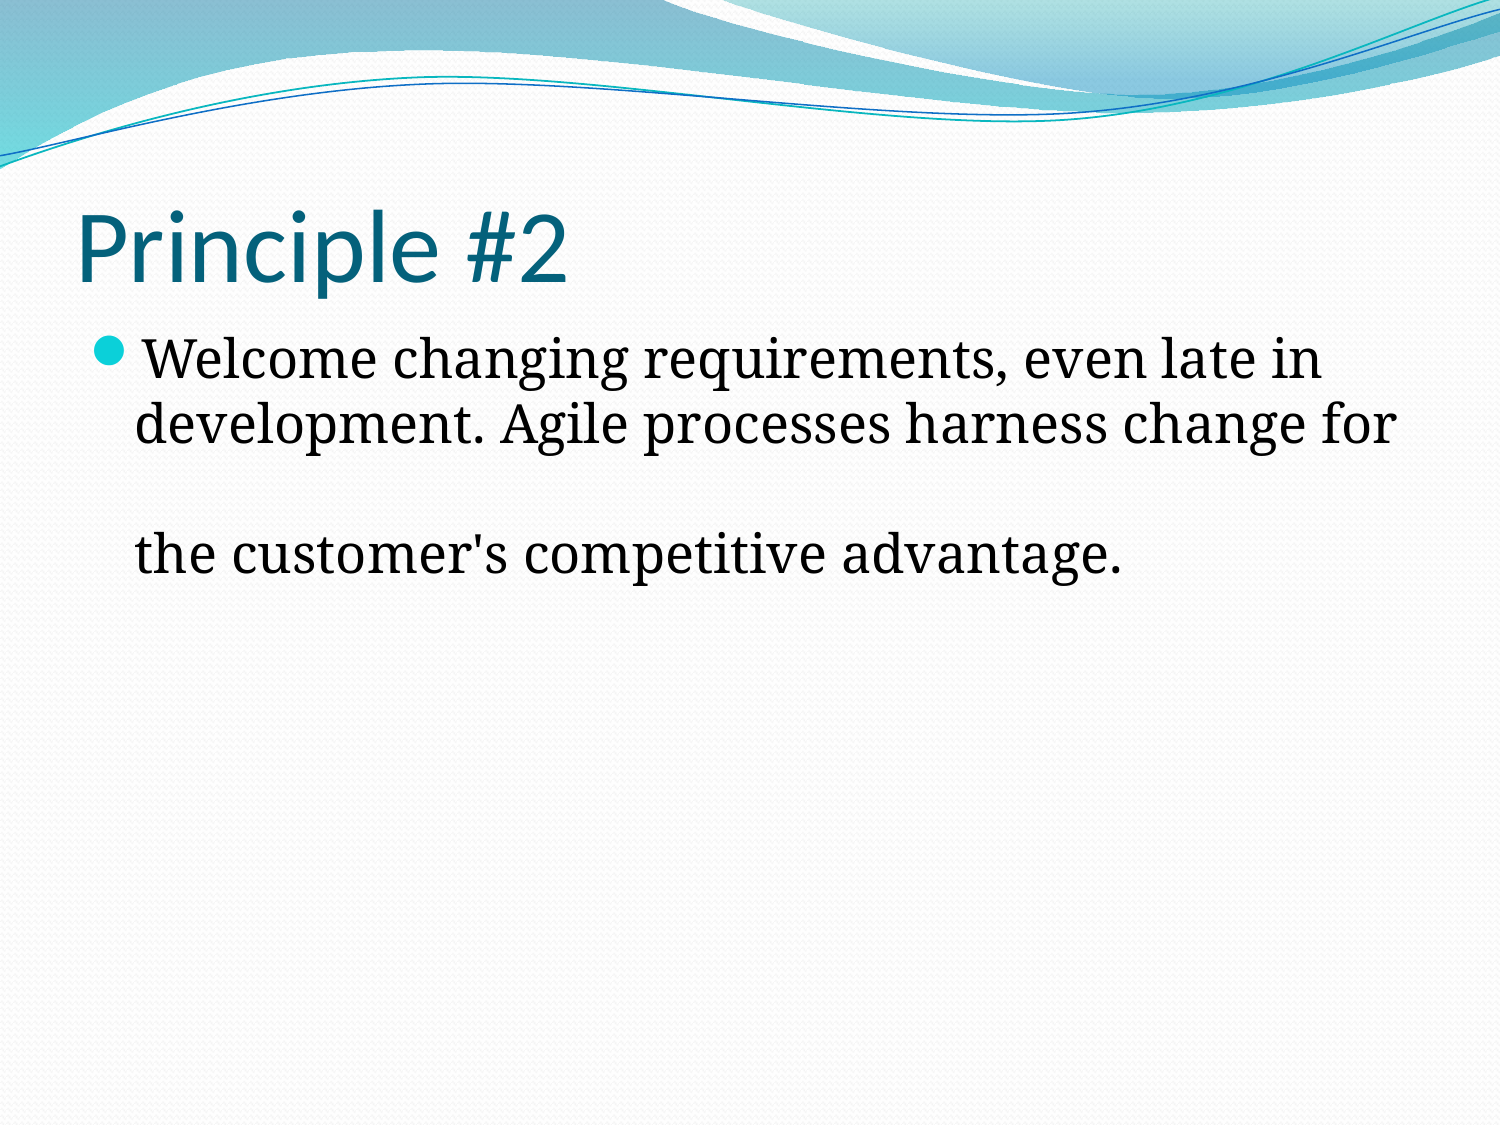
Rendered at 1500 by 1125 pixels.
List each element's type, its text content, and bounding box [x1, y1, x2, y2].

list Welcome changing requirements, even late in development. Agile processes harness change for the customer's competitive advantage. [75, 317, 1425, 1038]
title Principle #2 [75, 115, 1425, 303]
